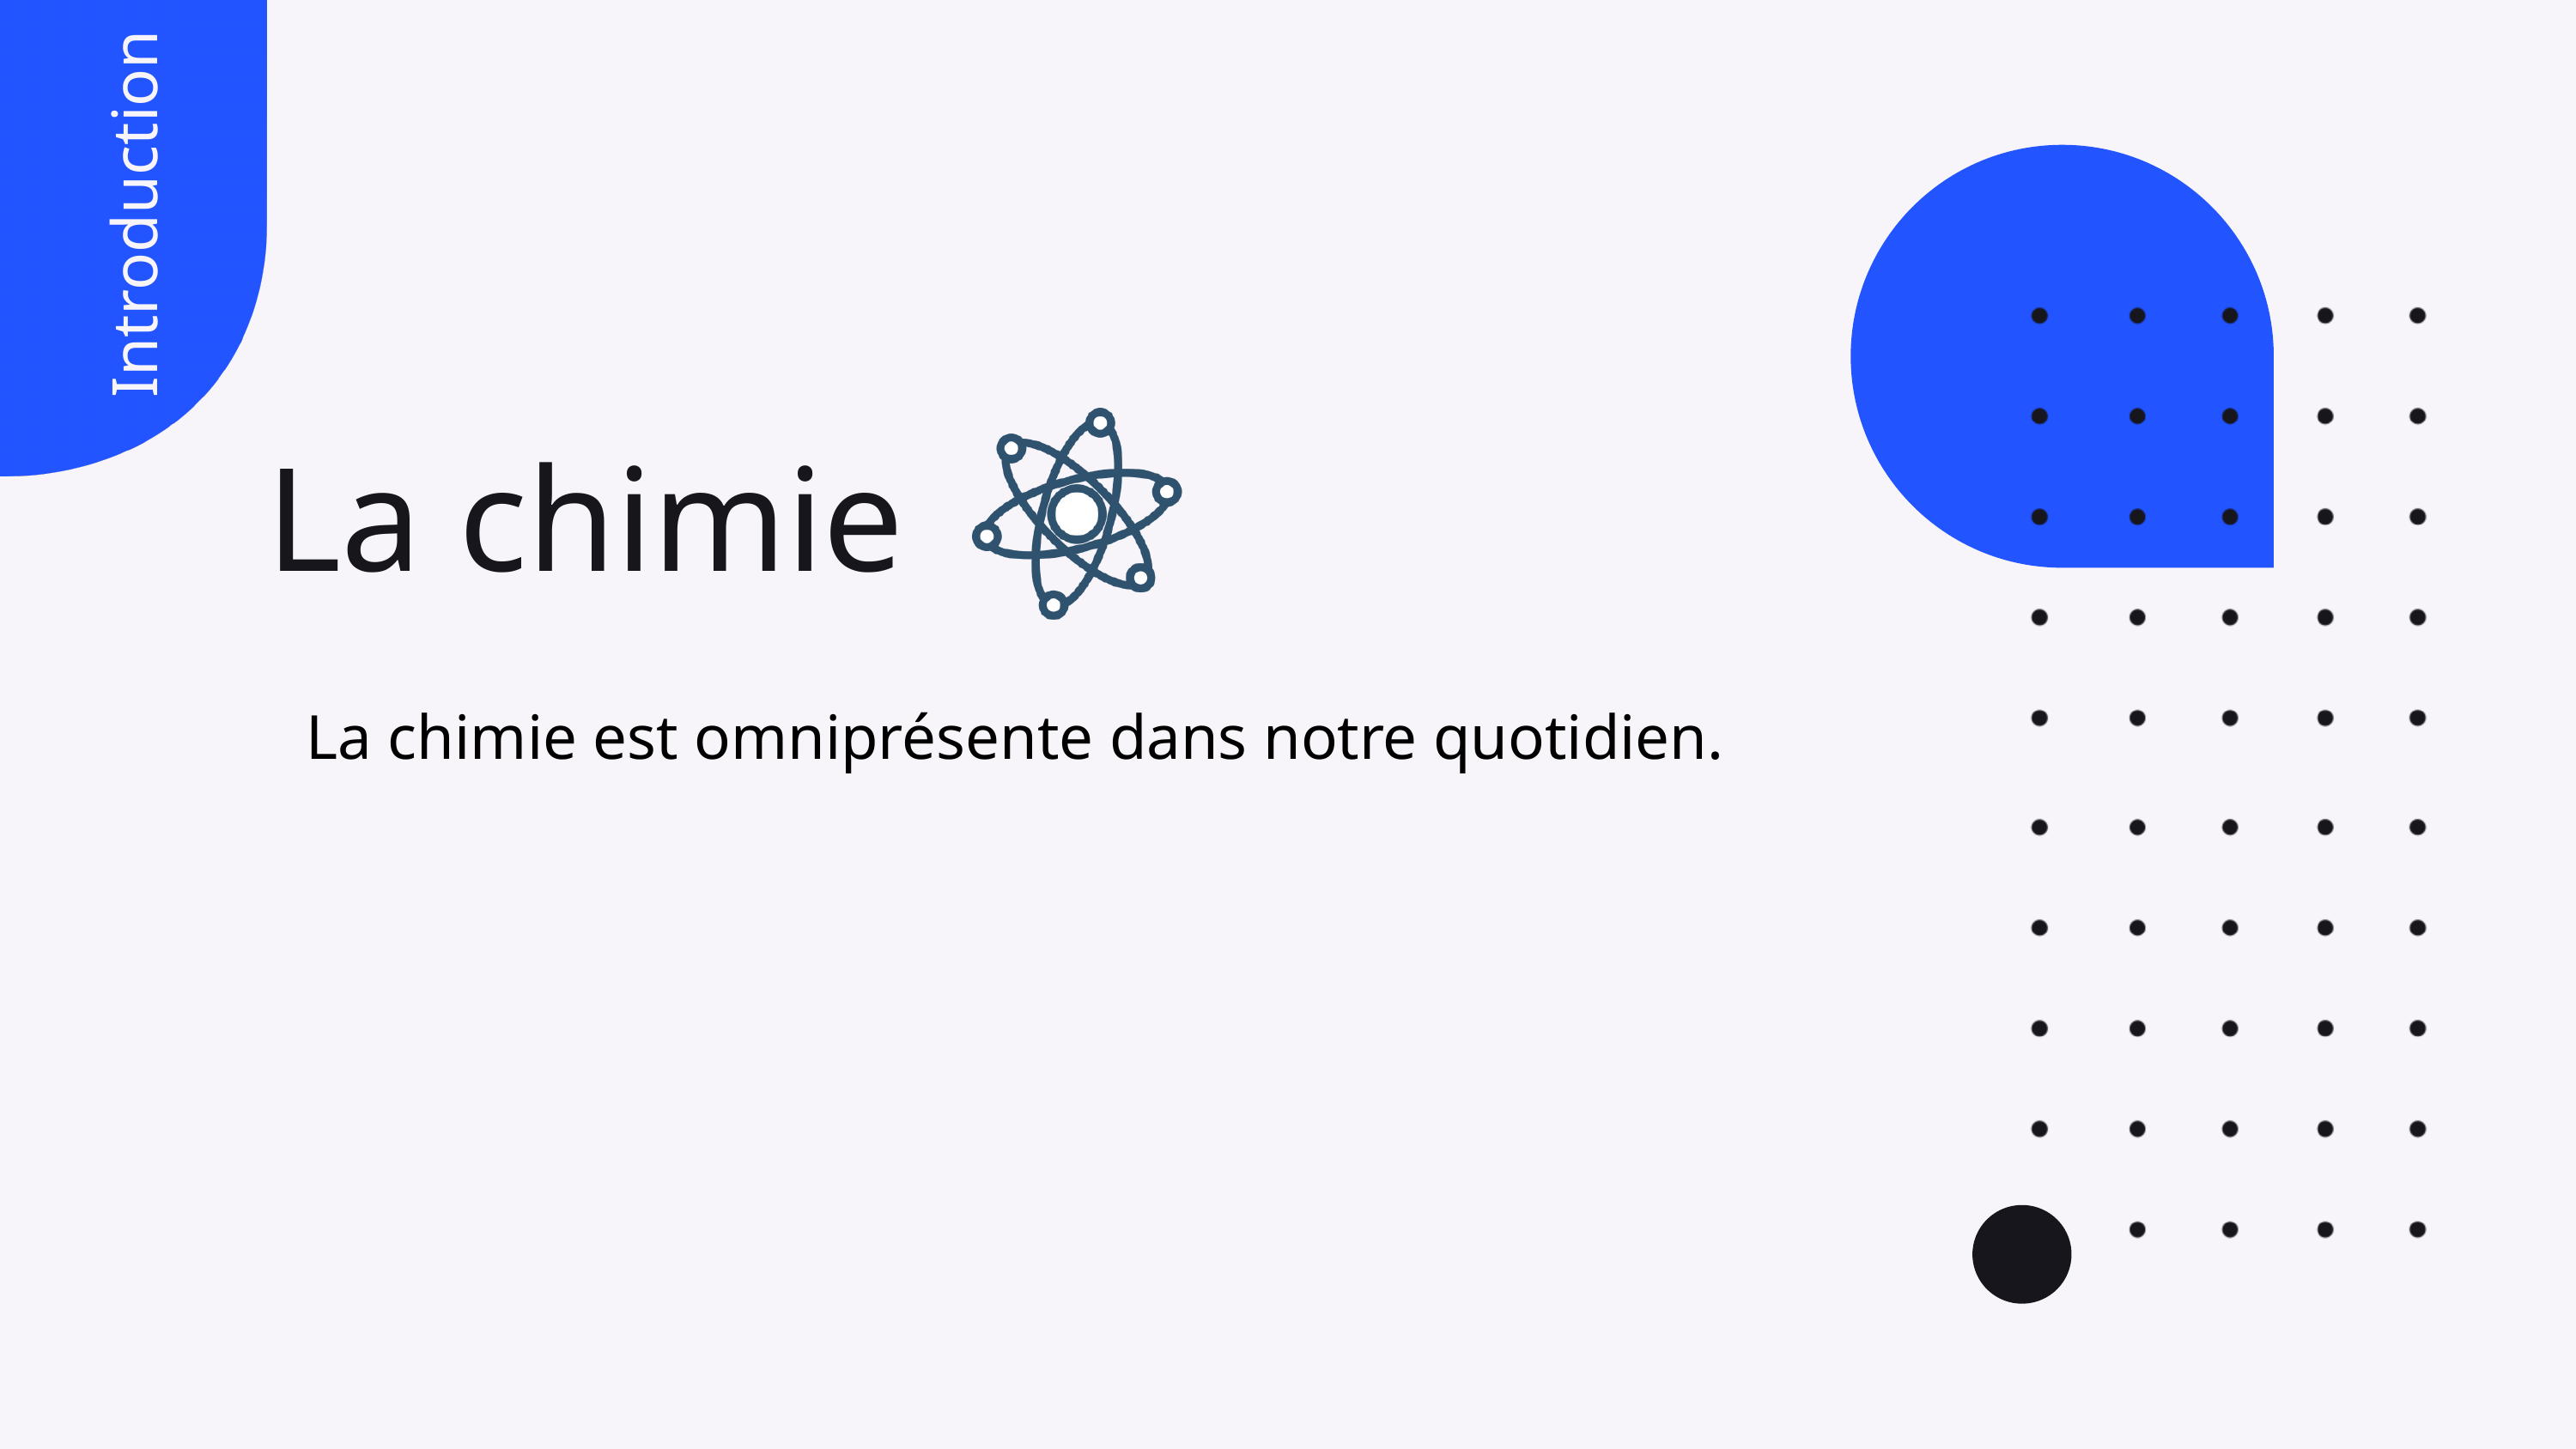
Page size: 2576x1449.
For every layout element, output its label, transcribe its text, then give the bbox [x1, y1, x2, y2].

picture [2009, 809, 2447, 1243]
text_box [266, 408, 1184, 621]
text_box La chimie est omniprésente dans notre quotidien. [258, 686, 1773, 772]
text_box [1850, 144, 2275, 568]
picture [2009, 297, 2447, 731]
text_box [0, 0, 267, 476]
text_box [1972, 1204, 2072, 1304]
